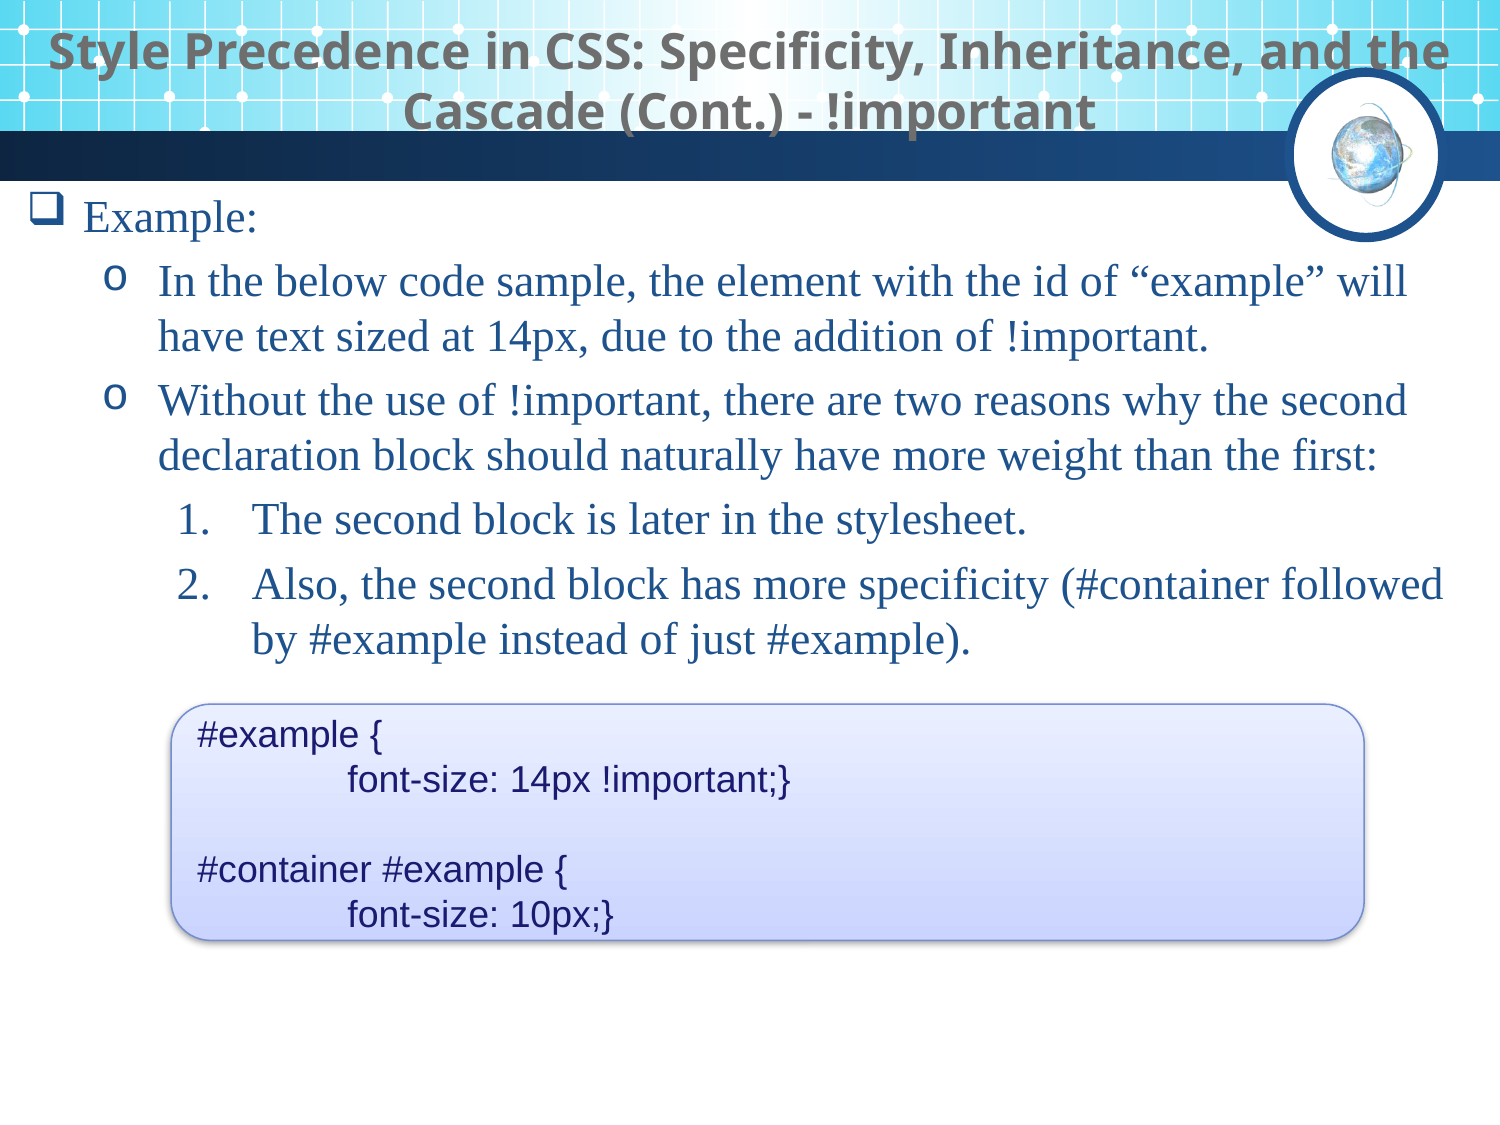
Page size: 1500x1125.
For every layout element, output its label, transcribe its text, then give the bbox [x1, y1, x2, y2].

text_box Example: In the below code sample, the element with the id of “example” will have text sized at 14px, due to the addition of !important. Without the use of !important, there are two reasons why the second declaration block should naturally have more weight than the first: The second block is later in the stylesheet. Also, the second block has more specificity (#container followed by #example instead of just #example). [10, 177, 1496, 1096]
text_box #example { font-size: 14px !important;} #container #example { font-size: 10px;} [171, 704, 1365, 941]
picture [1294, 118, 1437, 177]
title Style Precedence in CSS: Specificity, Inheritance, and the Cascade (Cont.) - !important [23, 11, 1477, 118]
